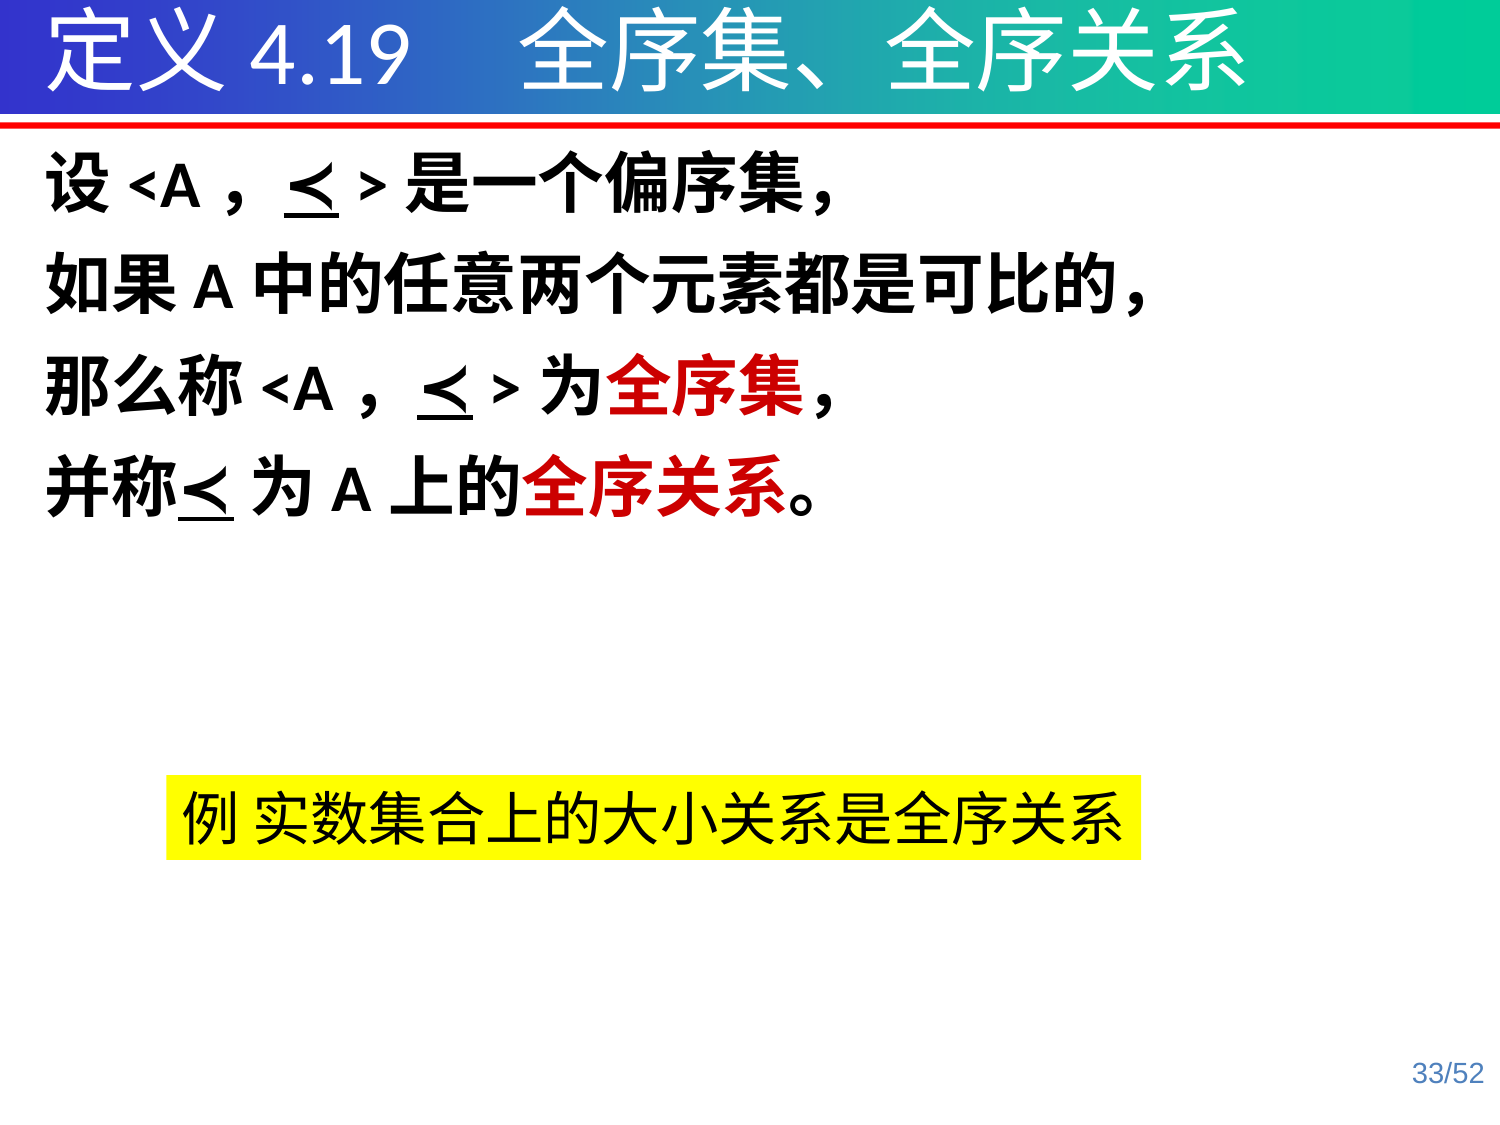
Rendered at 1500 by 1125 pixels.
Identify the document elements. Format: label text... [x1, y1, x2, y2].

title 定义4.19 全序集、全序关系 [29, 0, 1380, 101]
slide_number 33/52 [1149, 1046, 1500, 1125]
picture [0, 0, 1500, 114]
text_box 例 实数集合上的大小关系是全序关系 [166, 775, 1142, 860]
list 设<A，≺>是一个偏序集， 如果A中的任意两个元素都是可比的， 那么称<A，≺>为全序集， 并称≺ 为A上的全序关系。 [29, 125, 1447, 539]
